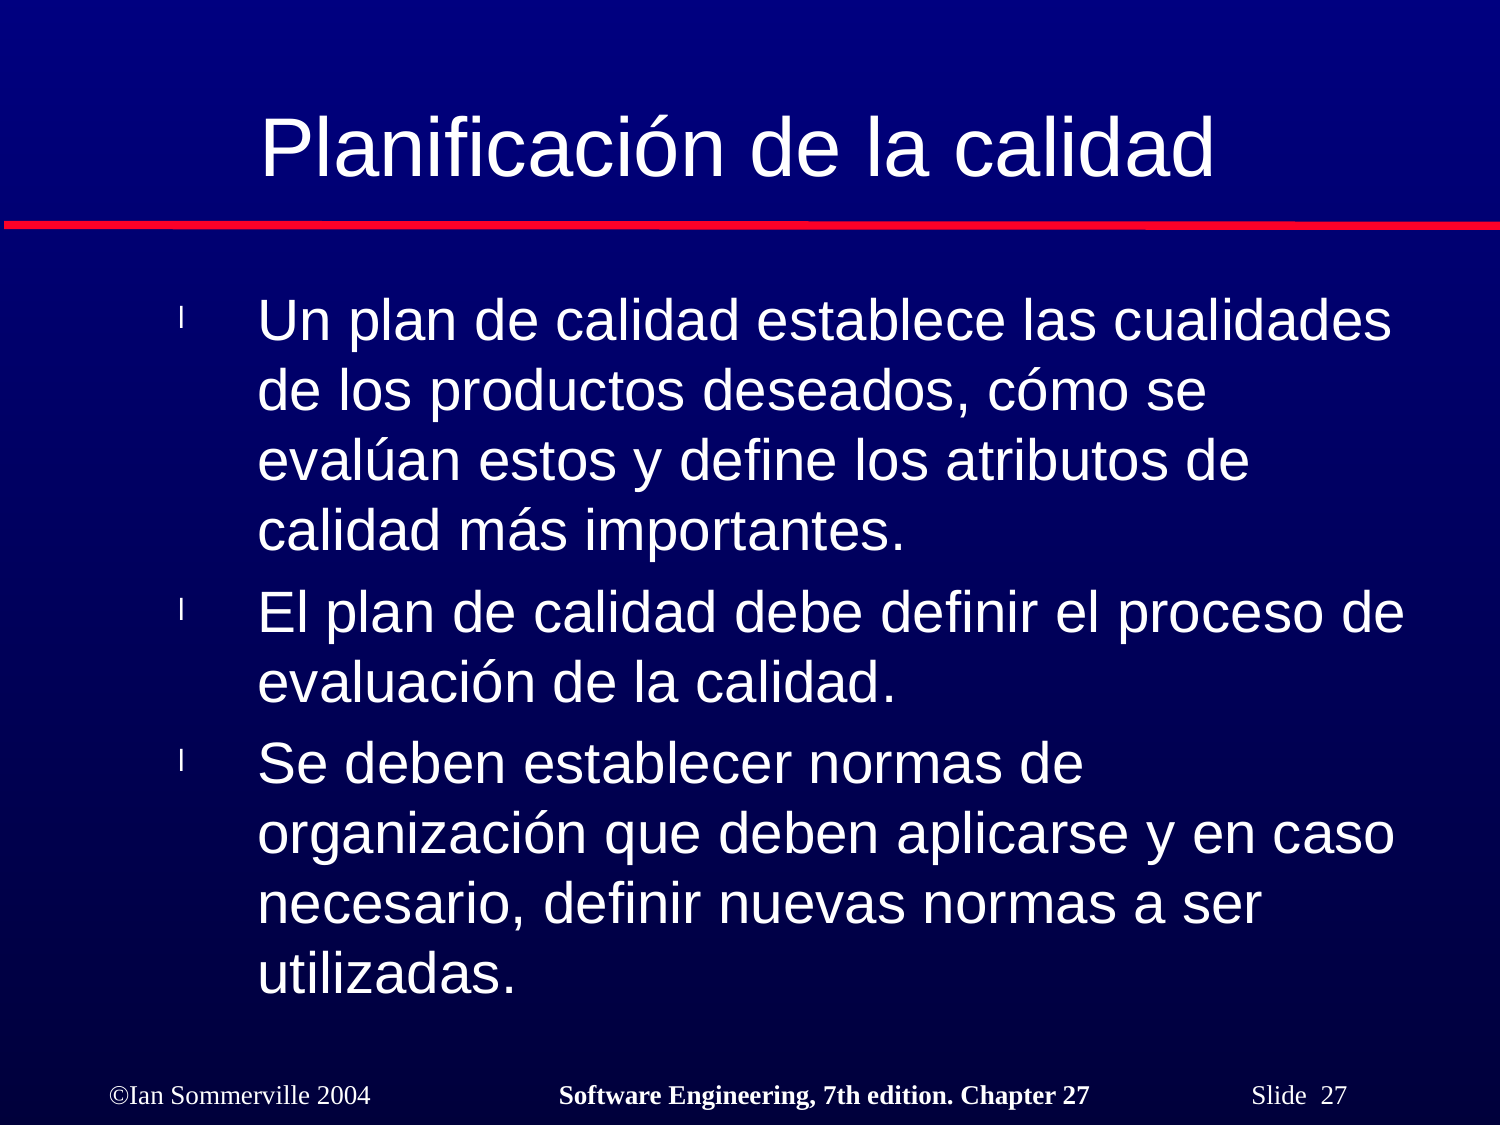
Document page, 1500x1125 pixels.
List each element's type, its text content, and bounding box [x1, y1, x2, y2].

list Un plan de calidad establece las cualidades de los productos deseados, cómo se evalúan estos y define los atributos de calidad más importantes. El plan de calidad debe definir el proceso de evaluación de la calidad. Se deben establecer normas de organización que deben aplicarse y en caso necesario, definir nuevas normas a ser utilizadas. [161, 274, 1444, 954]
title Planificación de la calidad [109, 49, 1391, 202]
